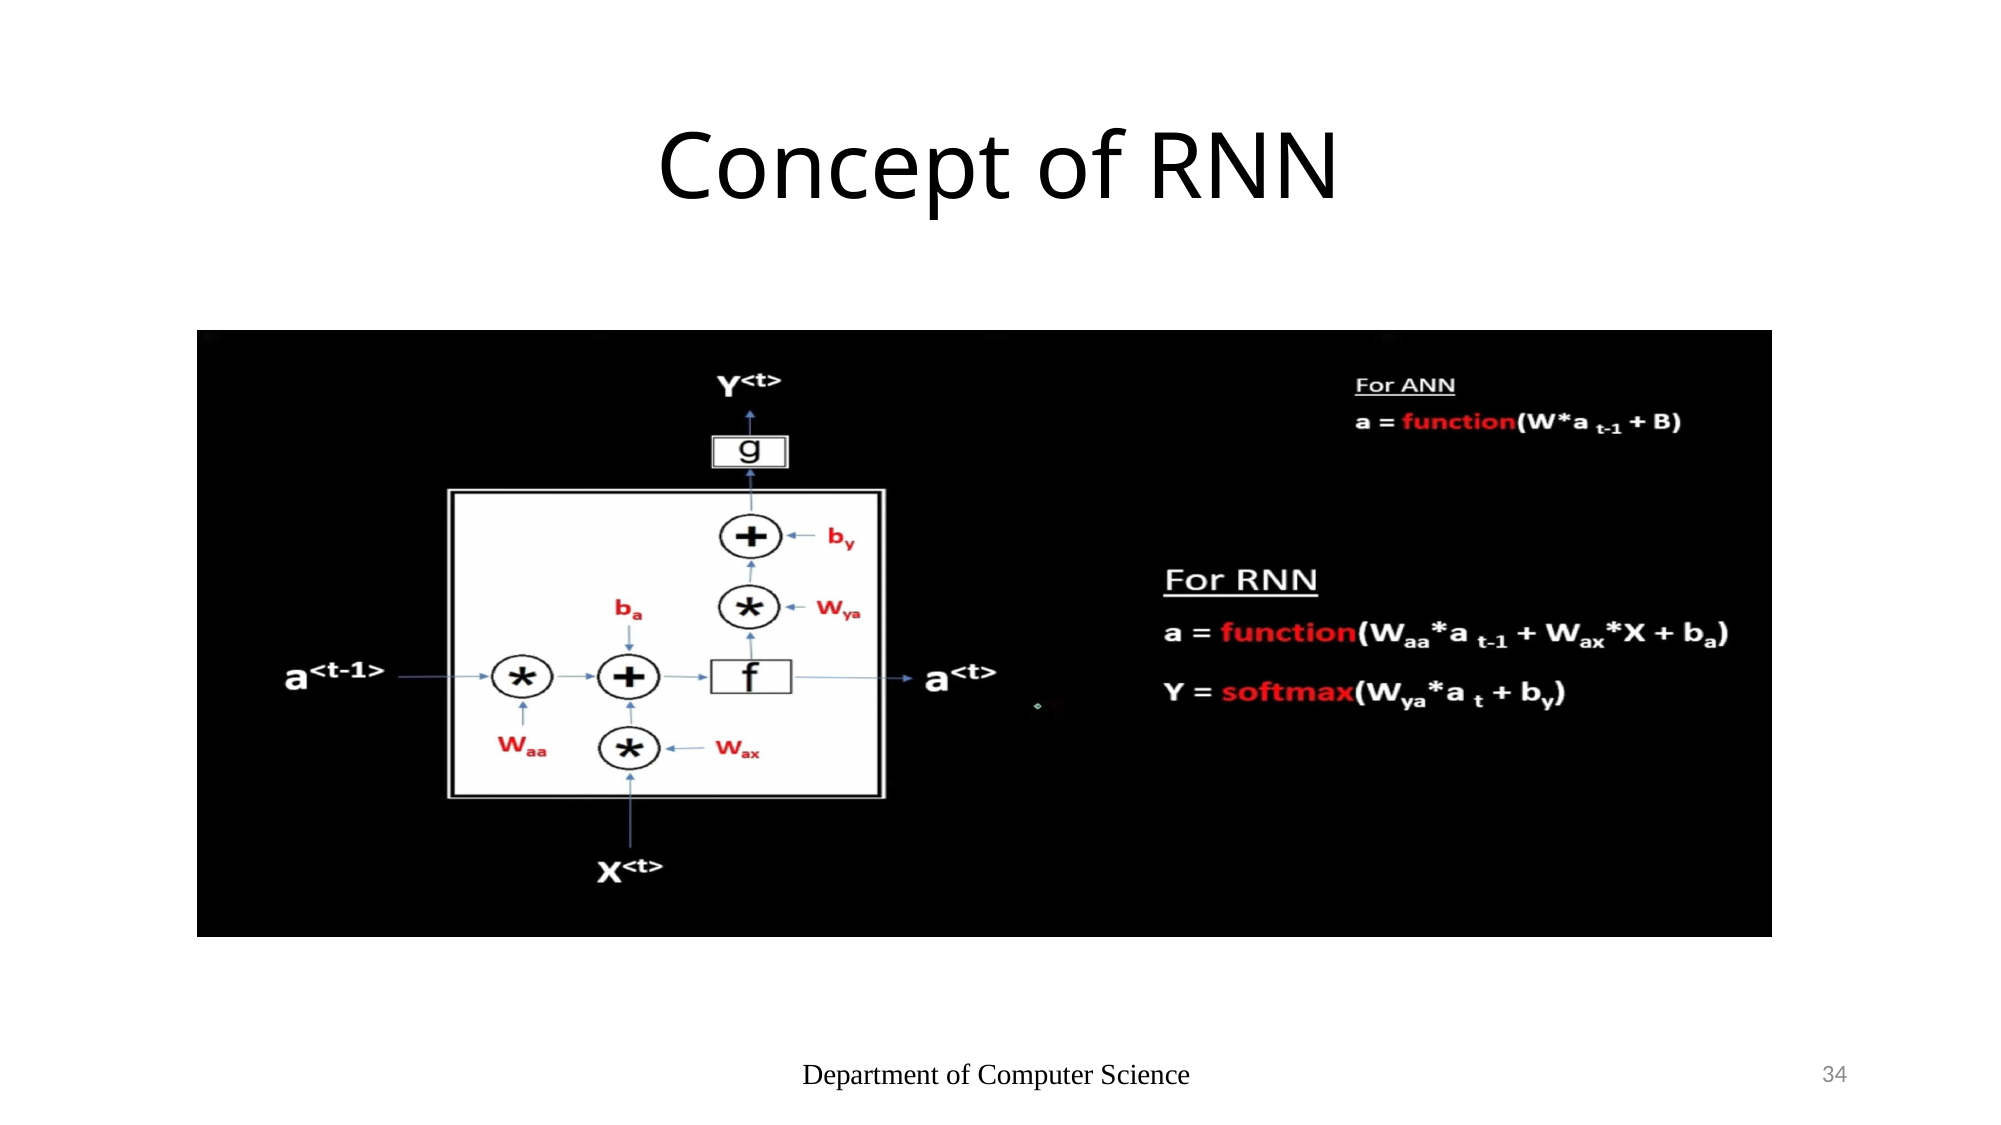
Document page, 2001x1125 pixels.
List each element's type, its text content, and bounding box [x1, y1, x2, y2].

list [137, 299, 988, 1014]
footer Department of Computer Science [662, 1042, 1338, 1103]
title Concept of RNN [137, 59, 1863, 278]
slide_number 34 [1412, 1042, 1863, 1103]
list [197, 330, 1772, 937]
